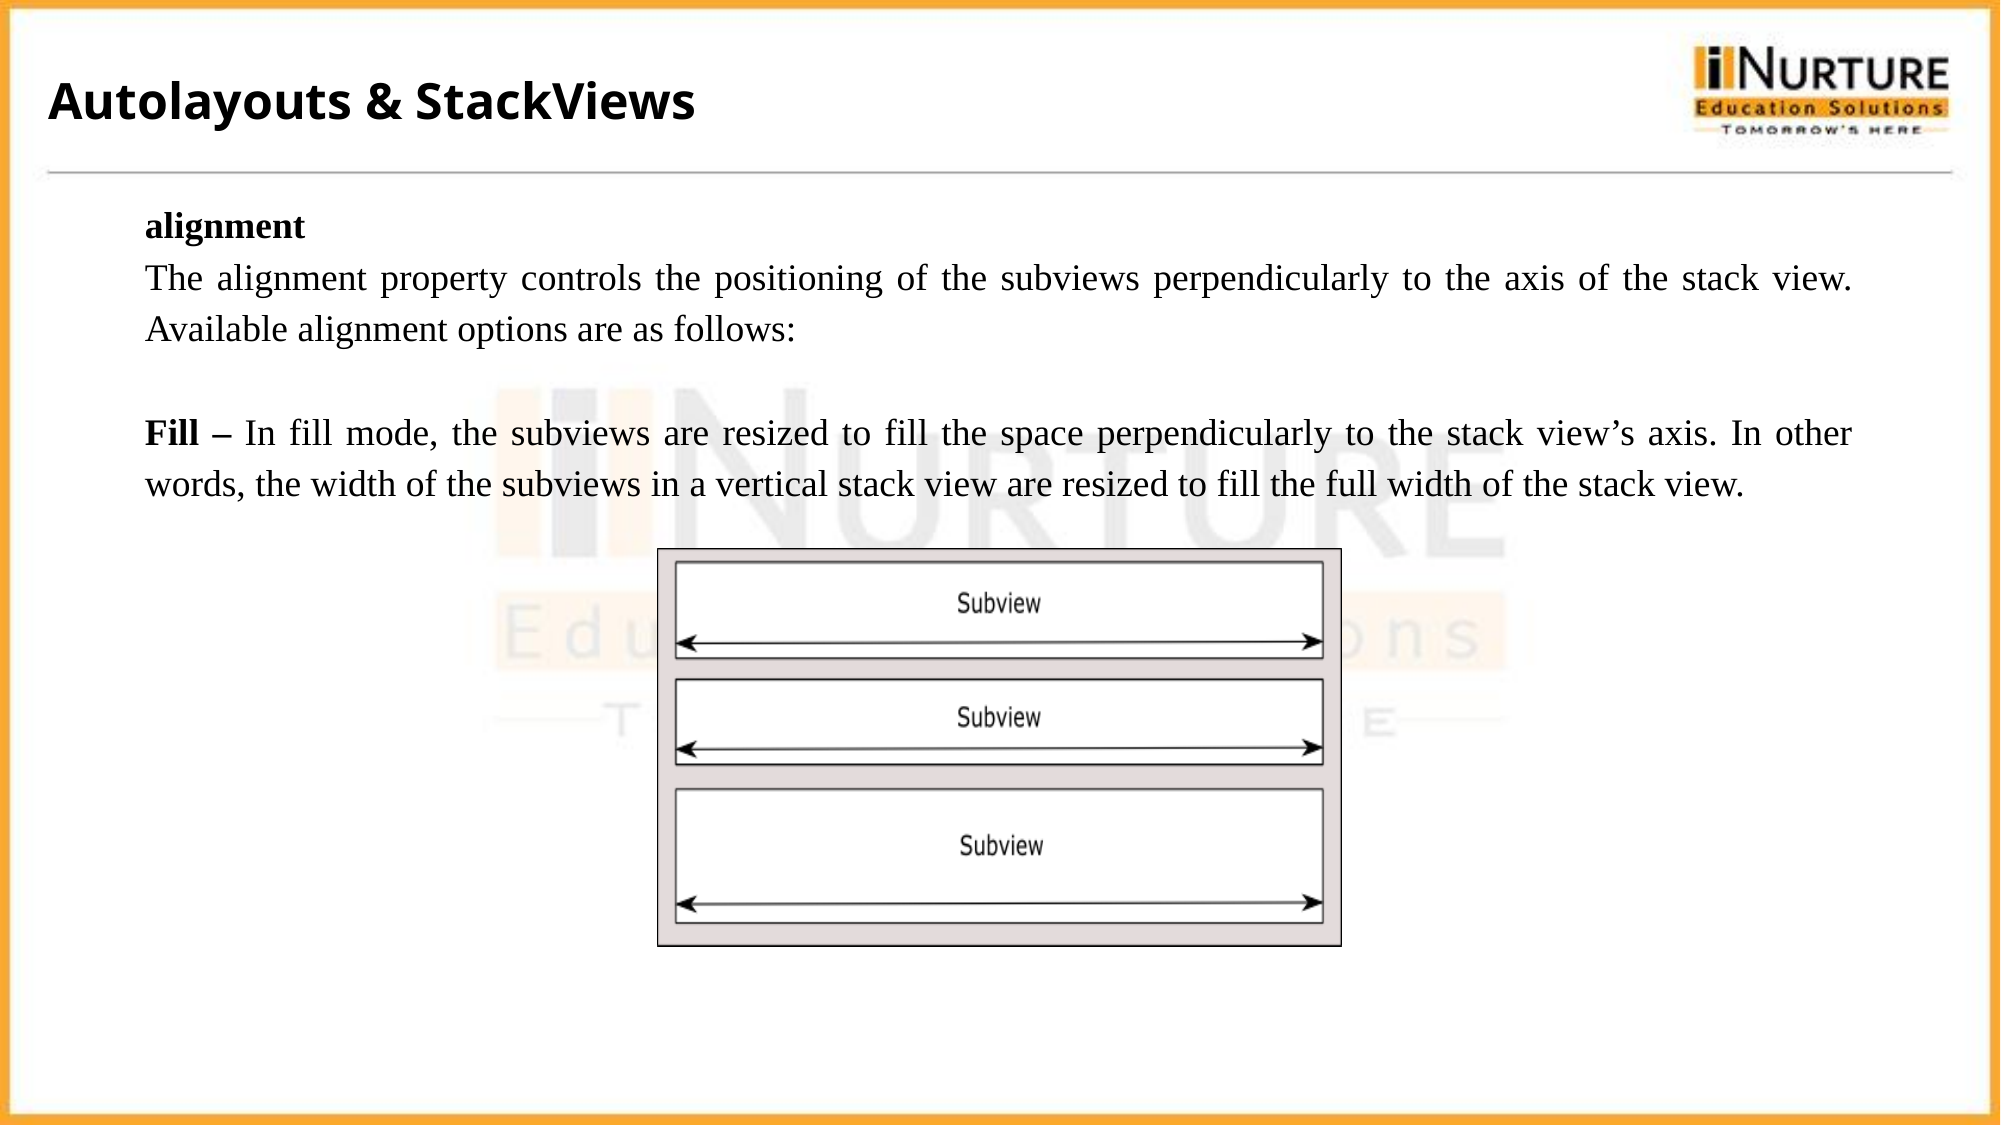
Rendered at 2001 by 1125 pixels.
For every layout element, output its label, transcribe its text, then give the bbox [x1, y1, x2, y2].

text_box Autolayouts & StackViews [40, 62, 847, 138]
picture [0, 0, 2001, 1125]
list alignment The alignment property controls the positioning of the subviews perpendicularly to the axis of the stack view. Available alignment options are as follows: Fill – In fill mode, the subviews are resized to fill the space perpendicularly to the stack view’s axis. In other words, the width of the subviews in a vertical stack view are resized to fill the full width of the stack view. [137, 186, 1863, 524]
